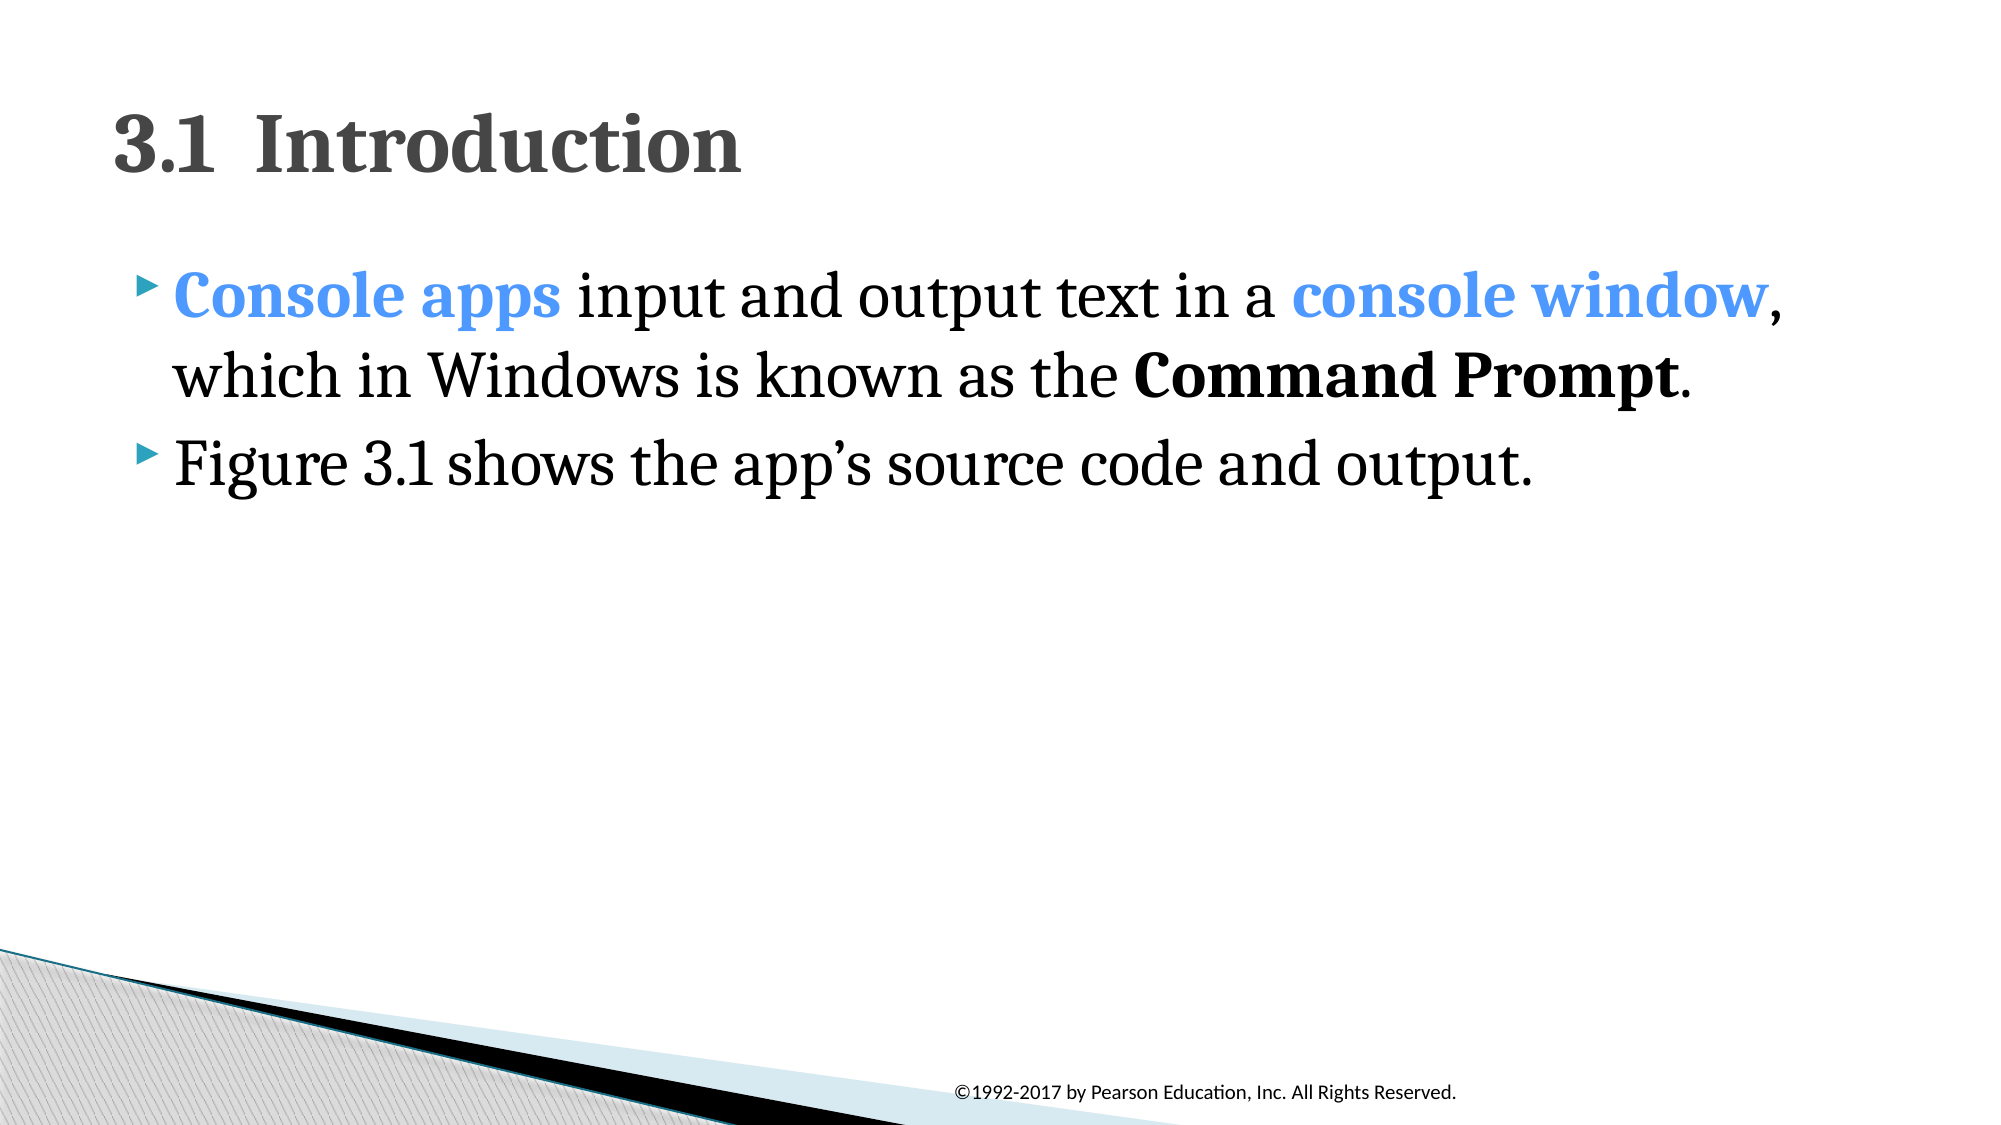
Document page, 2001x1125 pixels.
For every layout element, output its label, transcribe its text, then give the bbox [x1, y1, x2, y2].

title 3.1 Introduction [99, 45, 1900, 233]
list Console apps input and output text in a console window, which in Windows is known as the Command Prompt. Figure 3.1 shows the app’s source code and output. [99, 242, 1900, 896]
footer ©1992-2017 by Pearson Education, Inc. All Rights Reserved. [900, 1051, 1473, 1112]
